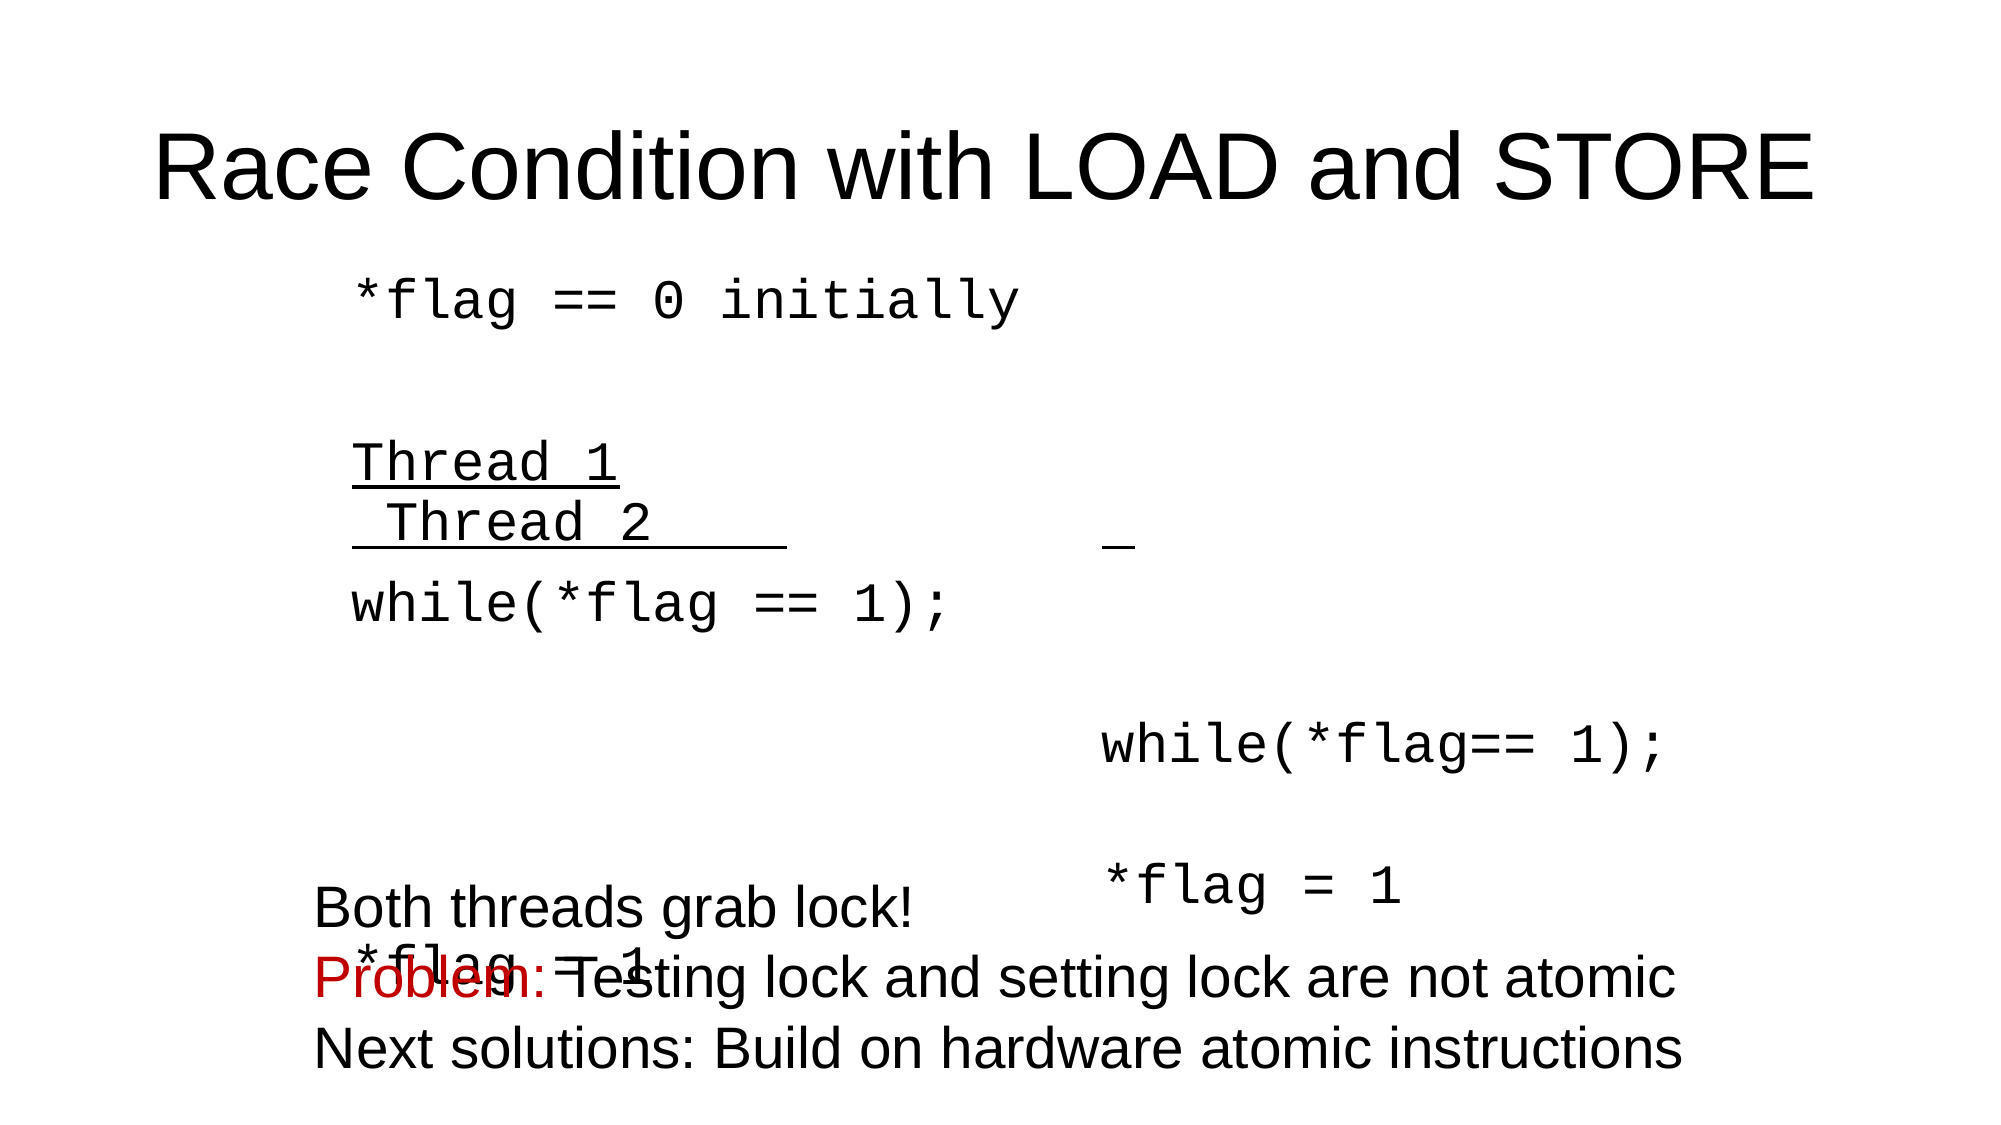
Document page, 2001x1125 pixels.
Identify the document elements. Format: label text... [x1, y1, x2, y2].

text_box Both threads grab lock! Problem: Testing lock and setting lock are not atomic Next solutions: Build on hardware atomic instructions [299, 861, 1701, 1088]
list *flag == 0 initially Thread 1 Thread 2 while(*flag == 1); while(*flag== 1); *flag = 1 *flag = 1 [336, 263, 1750, 1062]
title Race Condition with LOAD and STORE [137, 59, 1863, 278]
